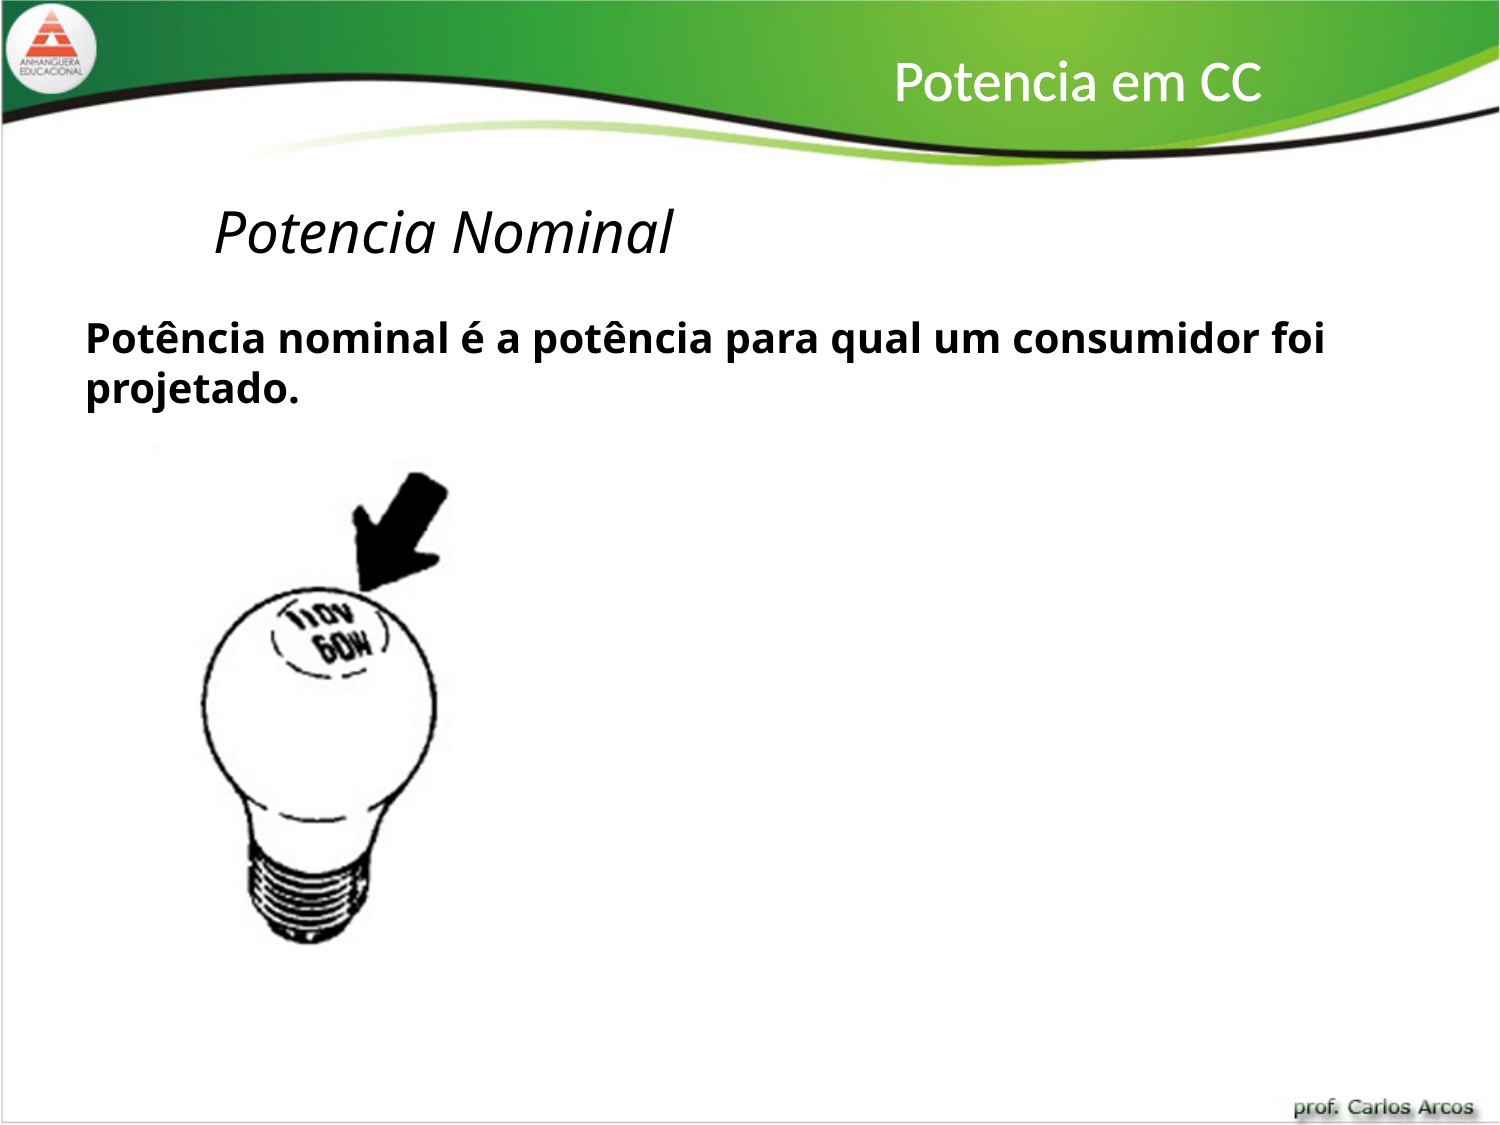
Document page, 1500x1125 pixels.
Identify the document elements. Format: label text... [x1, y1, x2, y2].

text_box Potencia em CC [878, 35, 1325, 120]
picture [0, 0, 1500, 1125]
text_box Potencia Nominal [199, 187, 1289, 273]
text_box Potência nominal é a potência para qual um consumidor foi projetado. [70, 304, 1430, 420]
